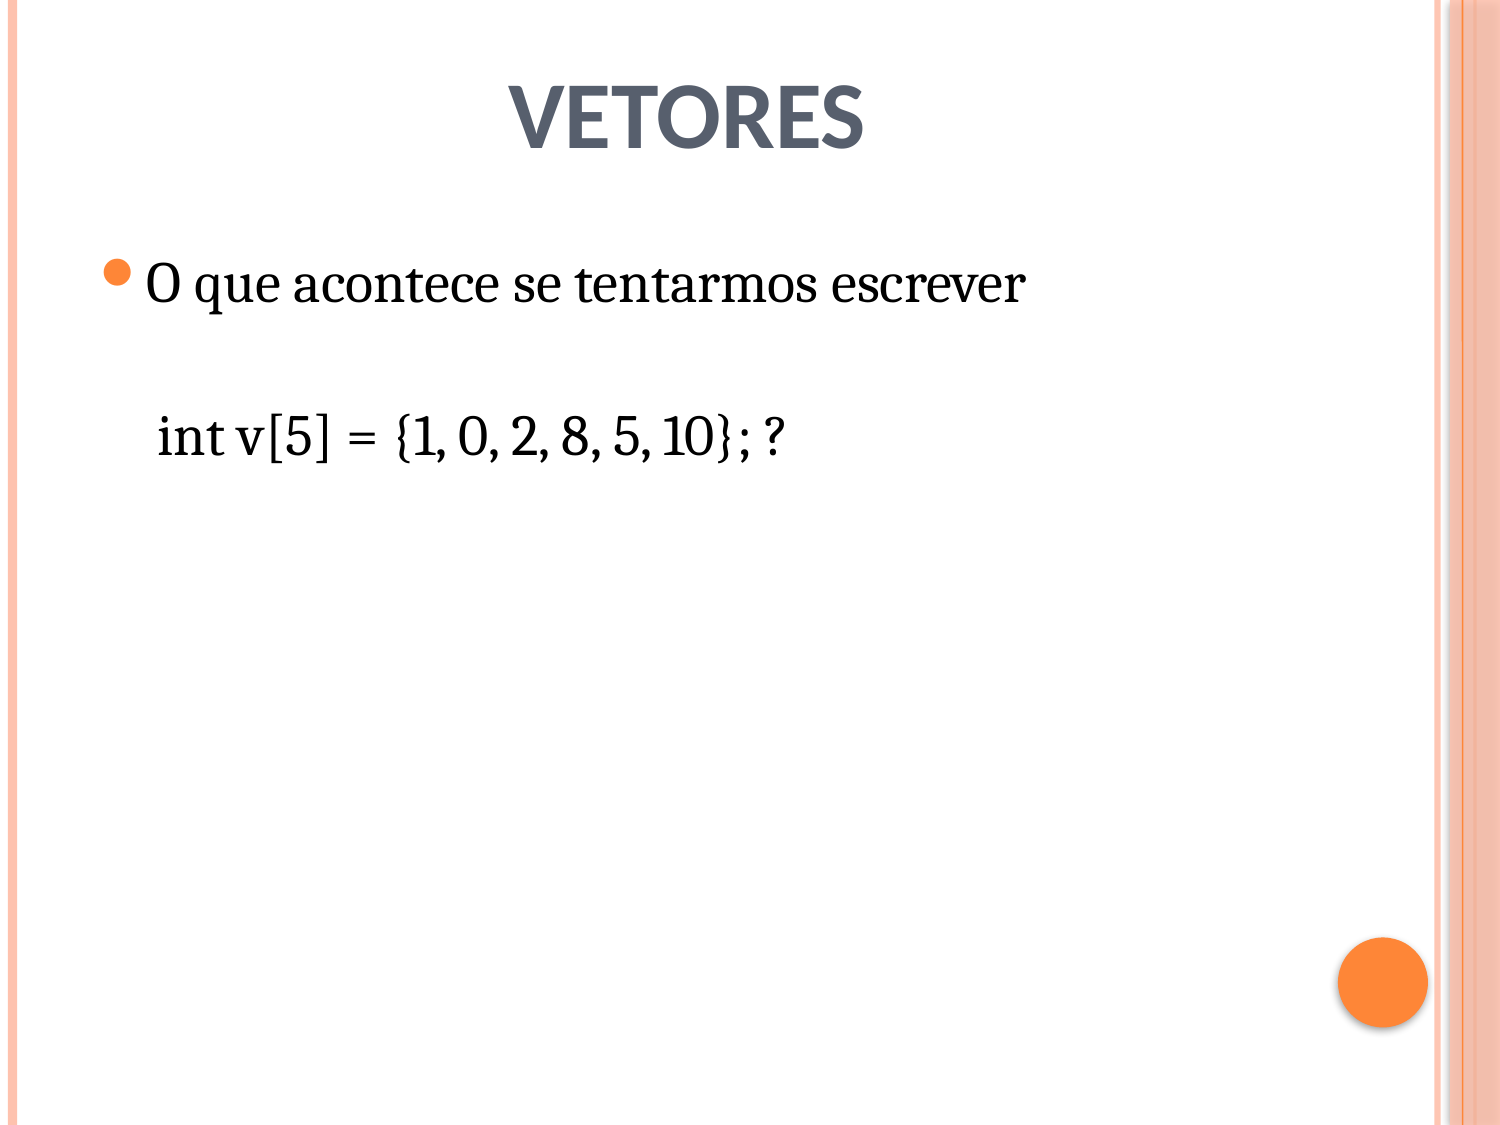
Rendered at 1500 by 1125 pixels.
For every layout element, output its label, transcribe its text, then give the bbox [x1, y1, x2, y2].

list O que acontece se tentarmos escrever int v[5] = {1, 0, 2, 8, 5, 10}; ? [24, 249, 1413, 1025]
title Vetores [75, 45, 1300, 175]
